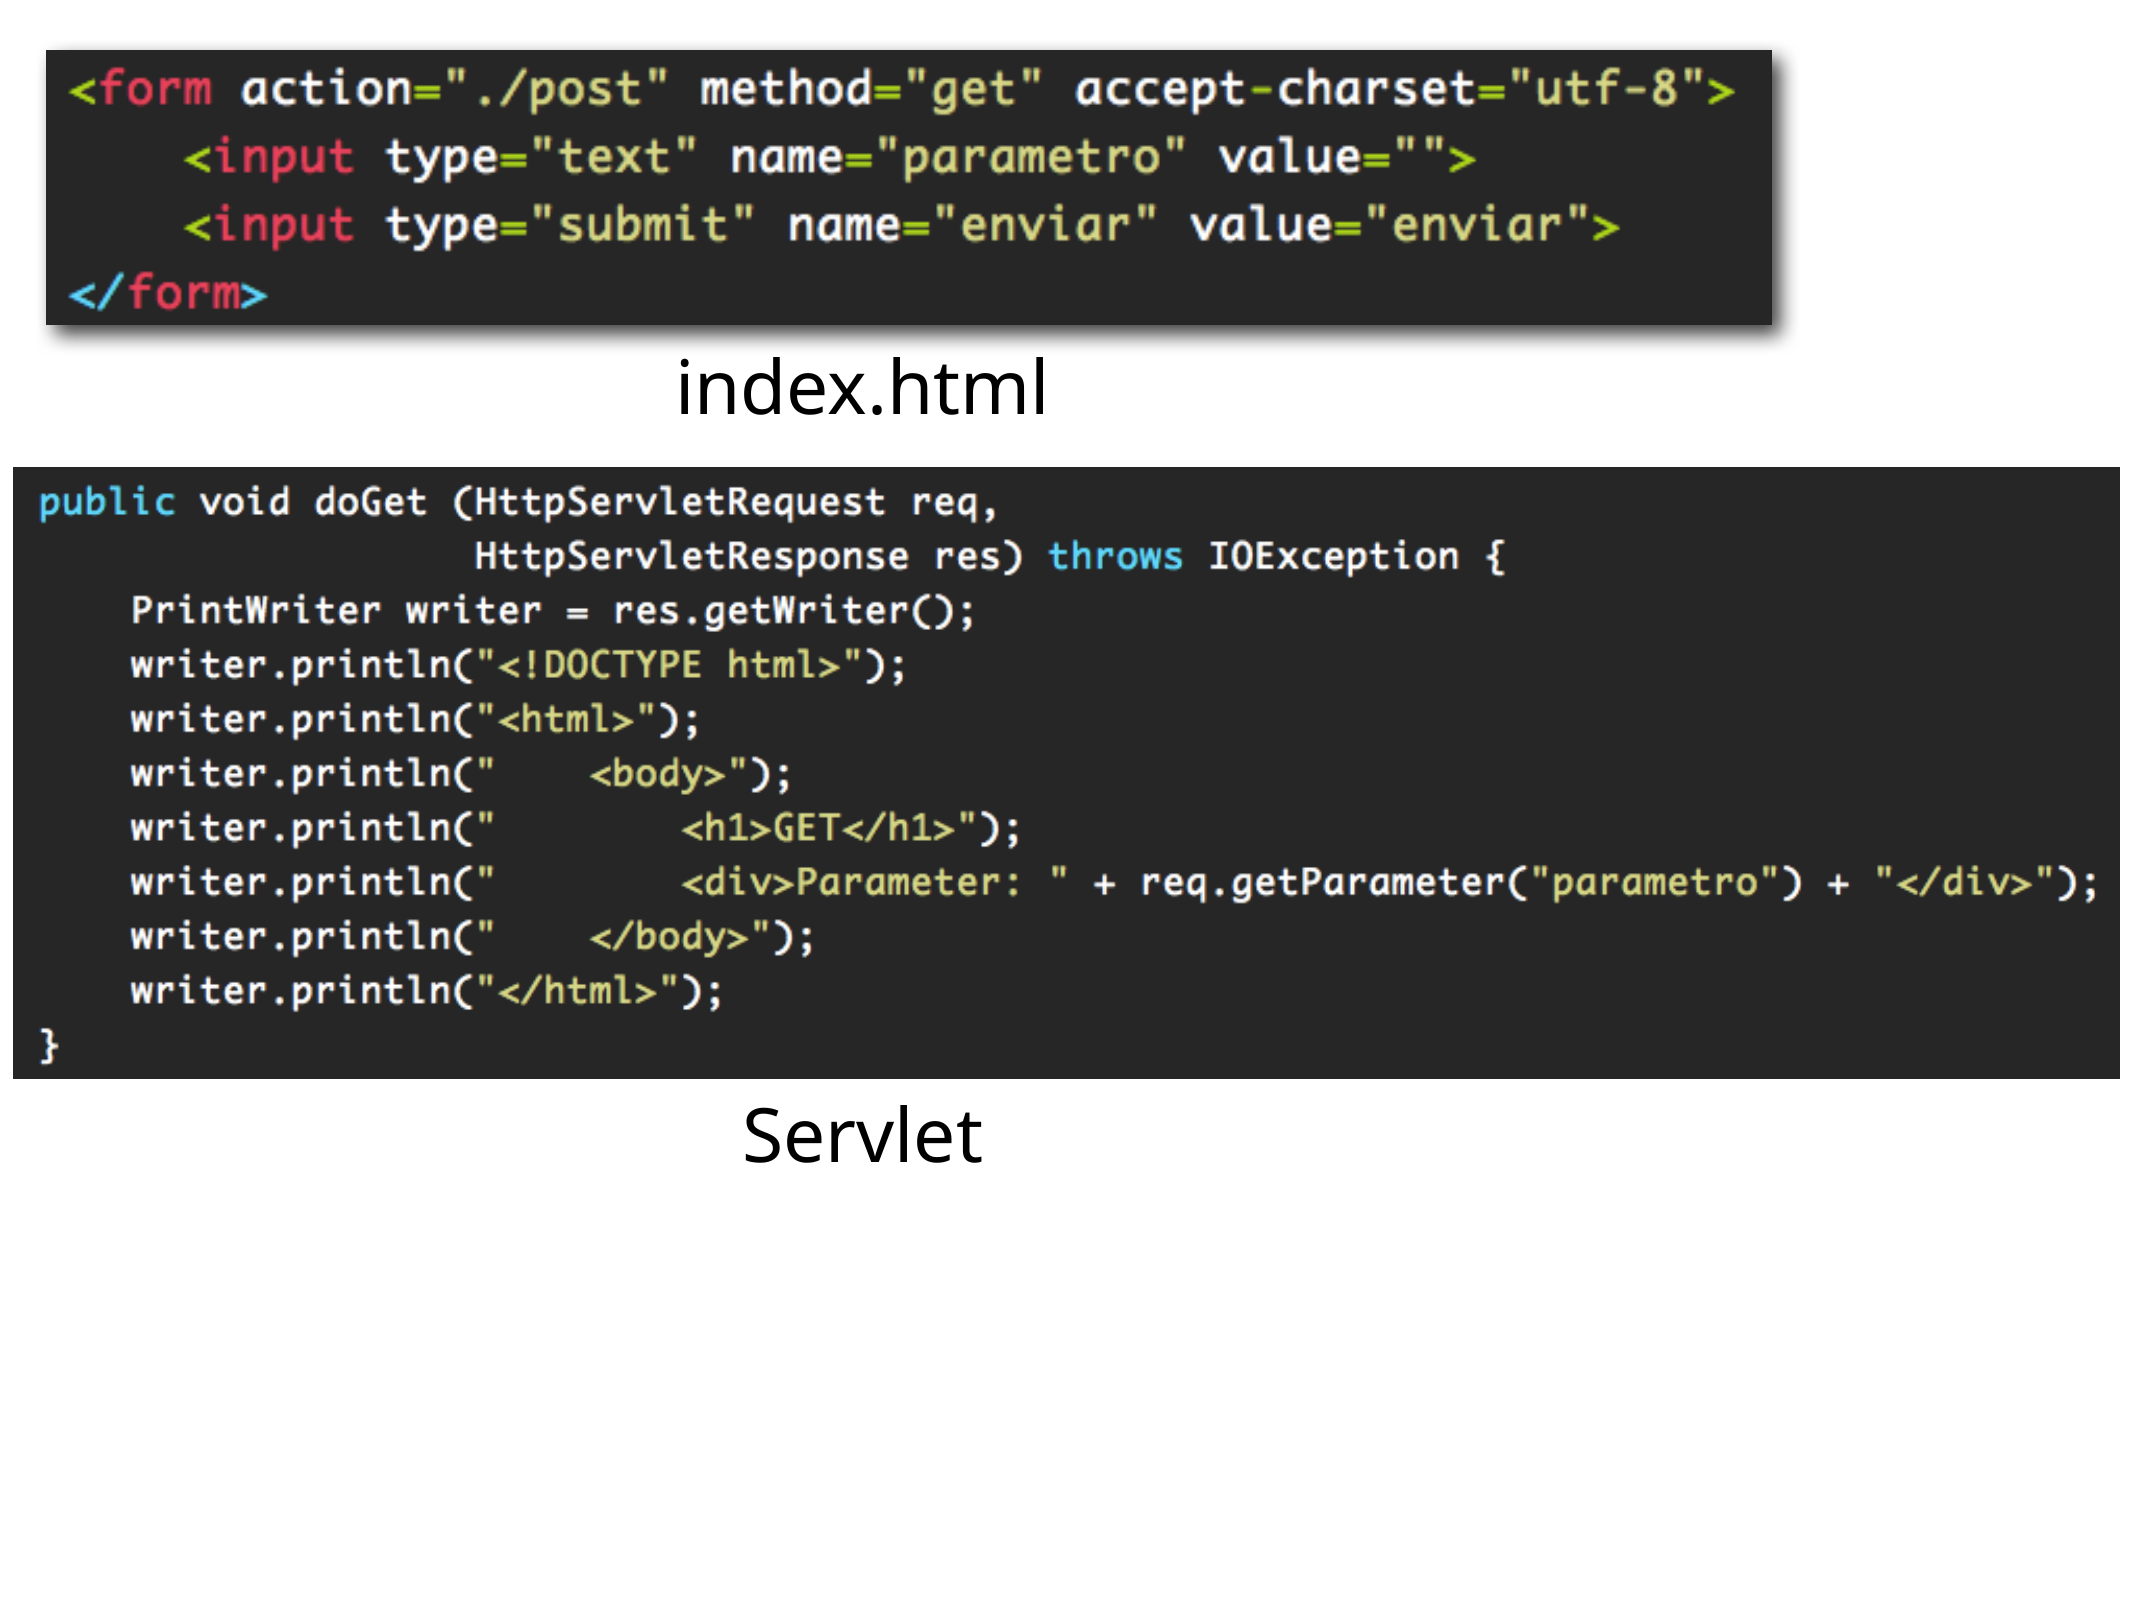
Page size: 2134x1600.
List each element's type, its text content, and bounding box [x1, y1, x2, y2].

picture [46, 50, 1772, 326]
text_box Servlet [733, 1087, 992, 1186]
text_box index.html [666, 331, 1059, 438]
picture [13, 467, 2120, 1079]
